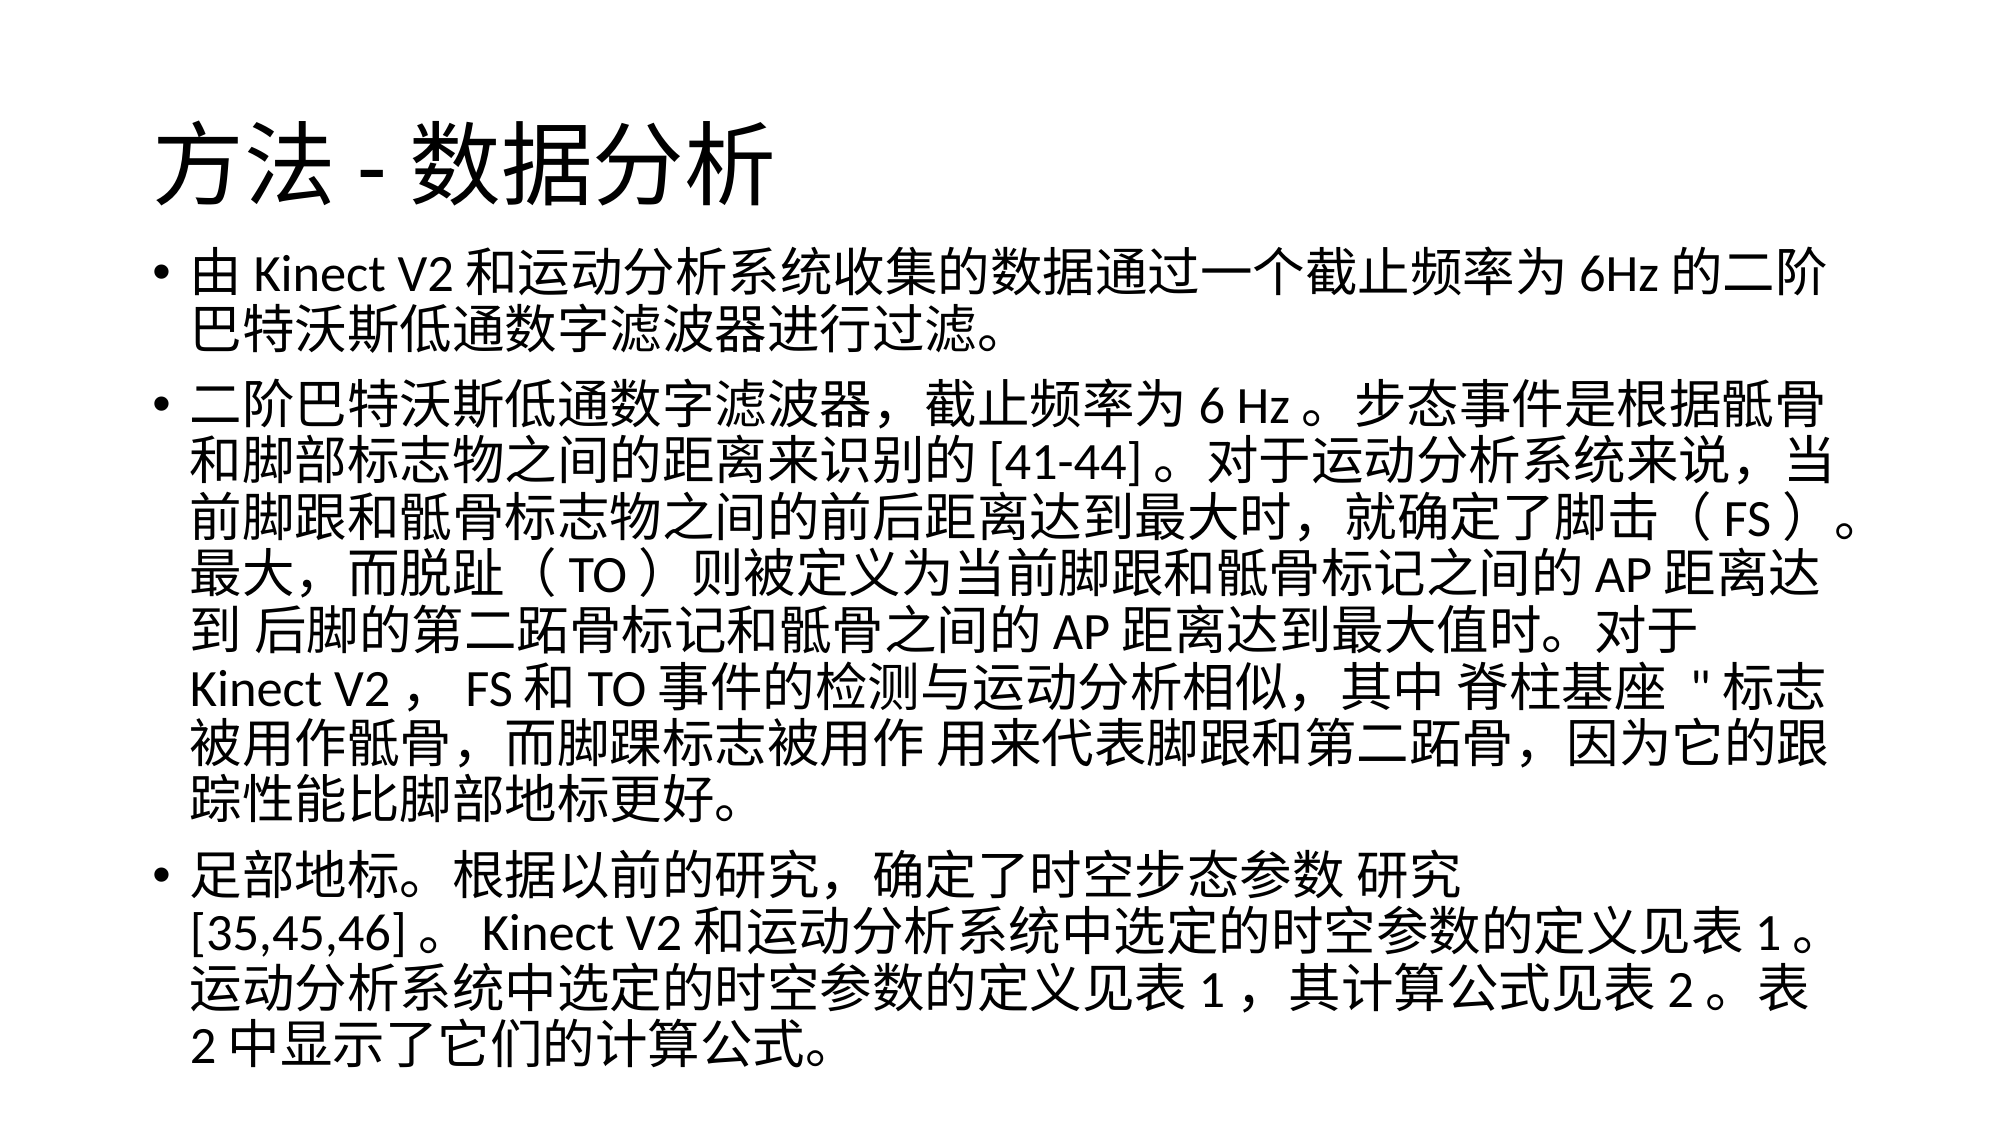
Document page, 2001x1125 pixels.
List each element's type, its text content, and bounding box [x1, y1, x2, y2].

title 方法-数据分析 [137, 59, 1863, 238]
list 由Kinect V2和运动分析系统收集的数据通过一个截止频率为6Hz的二阶巴特沃斯低通数字滤波器进行过滤。 二阶巴特沃斯低通数字滤波器，截止频率为6 Hz。步态事件是根据骶骨和脚部标志物之间的距离来识别的[41-44]。对于运动分析系统来说，当前脚跟和骶骨标志物之间的前后距离达到最大时，就确定了脚击（FS）。最大，而脱趾（TO）则被定义为当前脚跟和骶骨标记之间的AP距离达到 后脚的第二跖骨标记和骶骨之间的AP距离达到最大值时。对于 Kinect V2，FS和TO事件的检测与运动分析相似，其中 脊柱基座 "标志被用作骶骨，而脚踝标志被用作 用来代表脚跟和第二跖骨，因为它的跟踪性能比脚部地标更好。 足部地标。根据以前的研究，确定了时空步态参数 研究[35,45,46]。Kinect V2和运动分析系统中选定的时空参数的定义见表1。运动分析系统中选定的时空参数的定义见表1，其计算公式见表2。表2中显示了它们的计算公式。 [137, 238, 1863, 1083]
